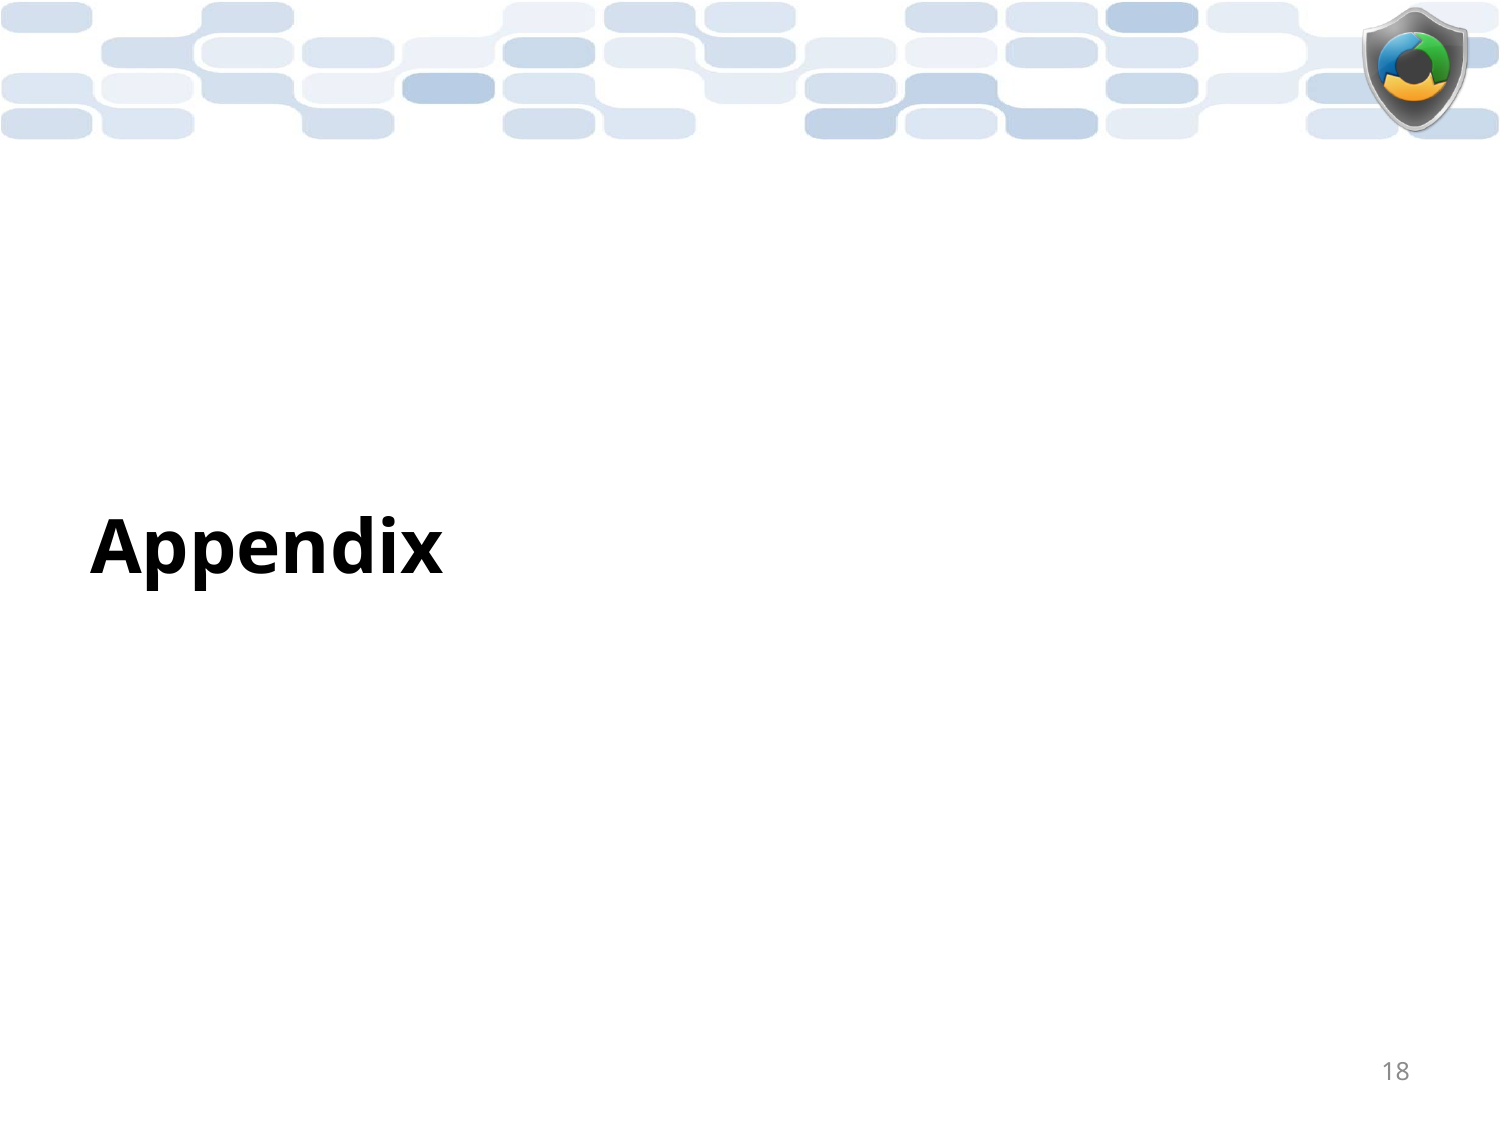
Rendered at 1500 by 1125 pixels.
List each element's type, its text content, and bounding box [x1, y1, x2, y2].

picture [0, 0, 1500, 140]
title Appendix [75, 450, 1425, 638]
slide_number 18 [1074, 1042, 1425, 1103]
